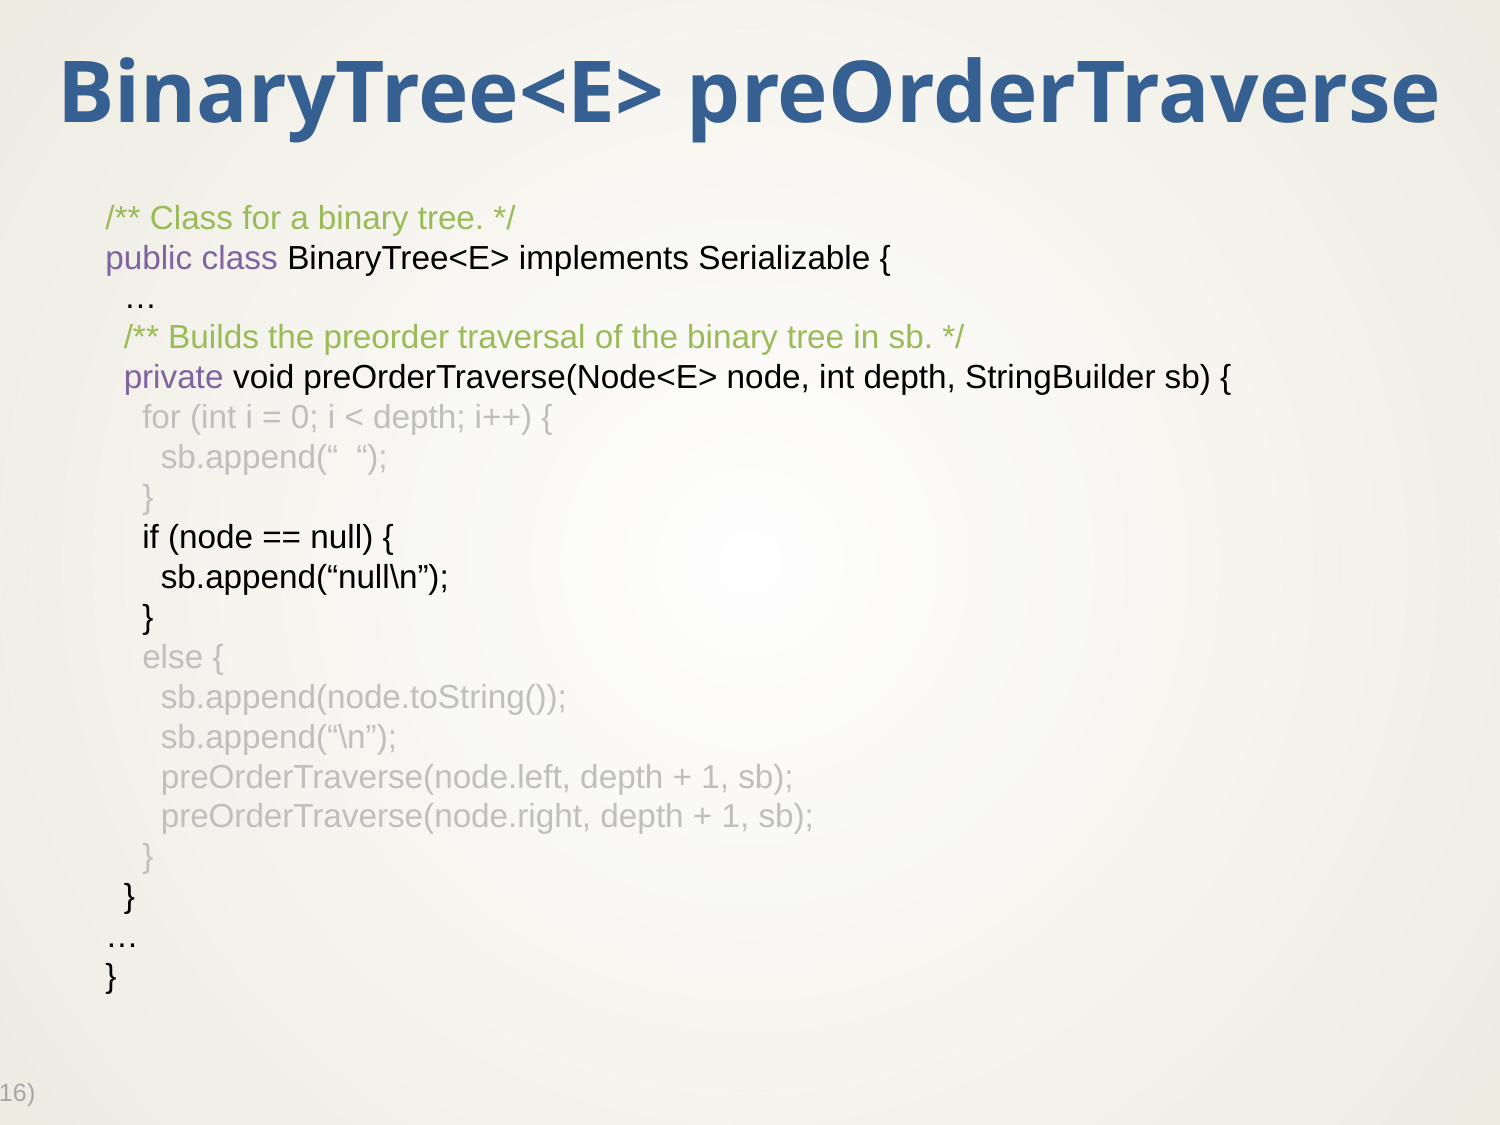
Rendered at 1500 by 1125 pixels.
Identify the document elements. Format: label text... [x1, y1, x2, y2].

title BinaryTree<E> preOrderTraverse [0, 24, 1500, 166]
text_box /** Class for a binary tree. */ public class BinaryTree<E> implements Serializable { … /** Builds the preorder traversal of the binary tree in sb. */ private void preOrderTraverse(Node<E> node, int depth, StringBuilder sb) { for (int i = 0; i < depth; i++) { sb.append(“ “); } if (node == null) { sb.append(“null\n”); } else { sb.append(node.toString()); sb.append(“\n”); preOrderTraverse(node.left, depth + 1, sb); preOrderTraverse(node.right, depth + 1, sb); } } … } [90, 188, 1248, 1002]
